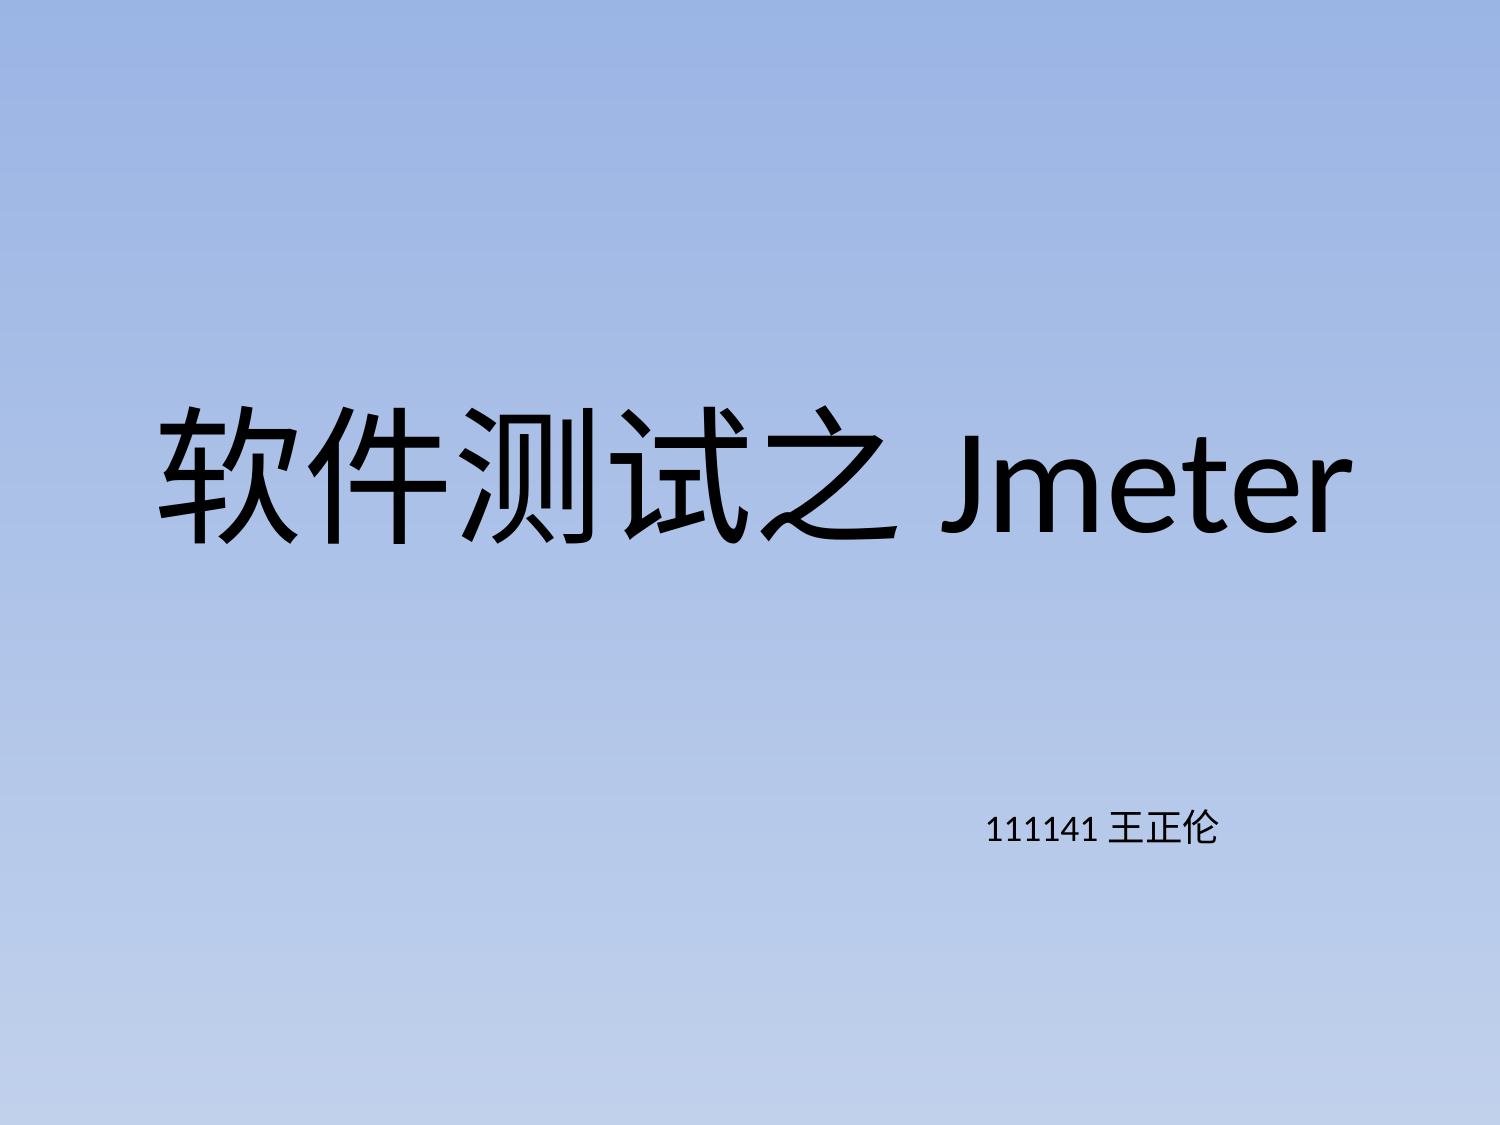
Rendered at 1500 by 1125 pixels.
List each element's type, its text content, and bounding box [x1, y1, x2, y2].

text_box 111141王正伦 [969, 796, 1235, 857]
title 软件测试之Jmeter [117, 351, 1393, 593]
